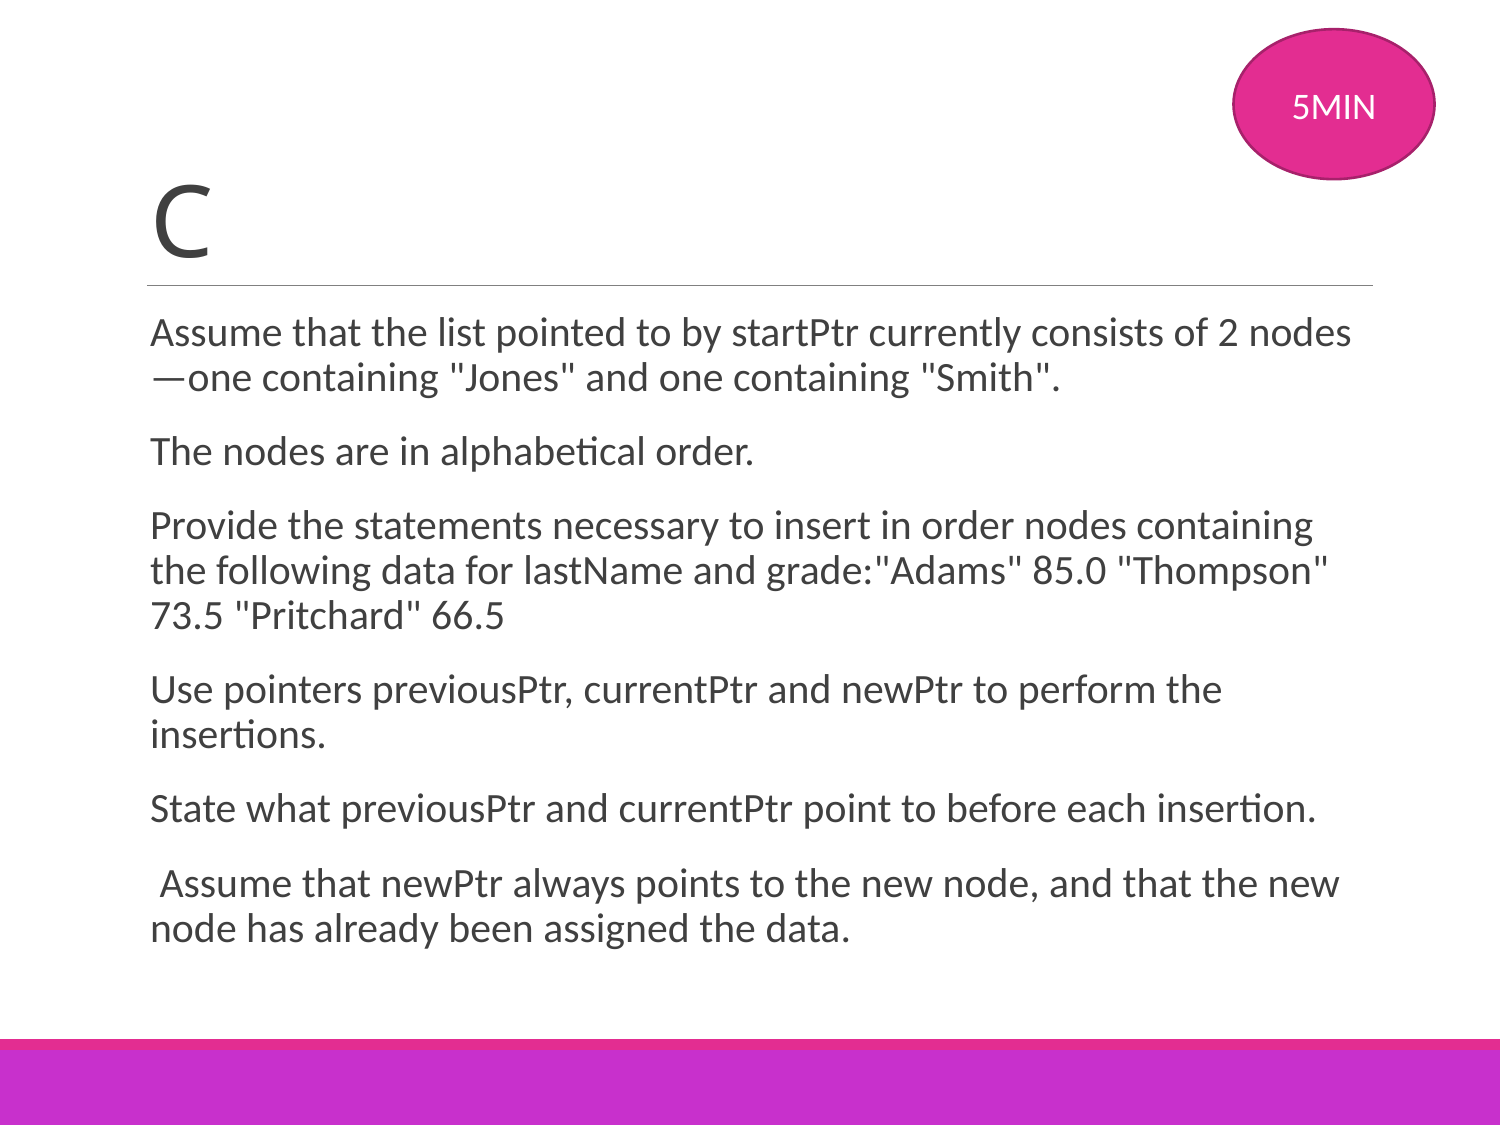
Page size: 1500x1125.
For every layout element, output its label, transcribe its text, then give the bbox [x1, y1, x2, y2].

title C [135, 47, 1373, 285]
text_box 5MIN [1232, 27, 1436, 181]
list Assume that the list pointed to by startPtr currently consists of 2 nodes—one containing "Jones" and one containing "Smith". The nodes are in alphabetical order. Provide the statements necessary to insert in order nodes containing the following data for lastName and grade:"Adams" 85.0 "Thompson" 73.5 "Pritchard" 66.5 Use pointers previousPtr, currentPtr and newPtr to perform the insertions. State what previousPtr and currentPtr point to before each insertion. Assume that newPtr always points to the new node, and that the new node has already been assigned the data. [135, 302, 1373, 963]
